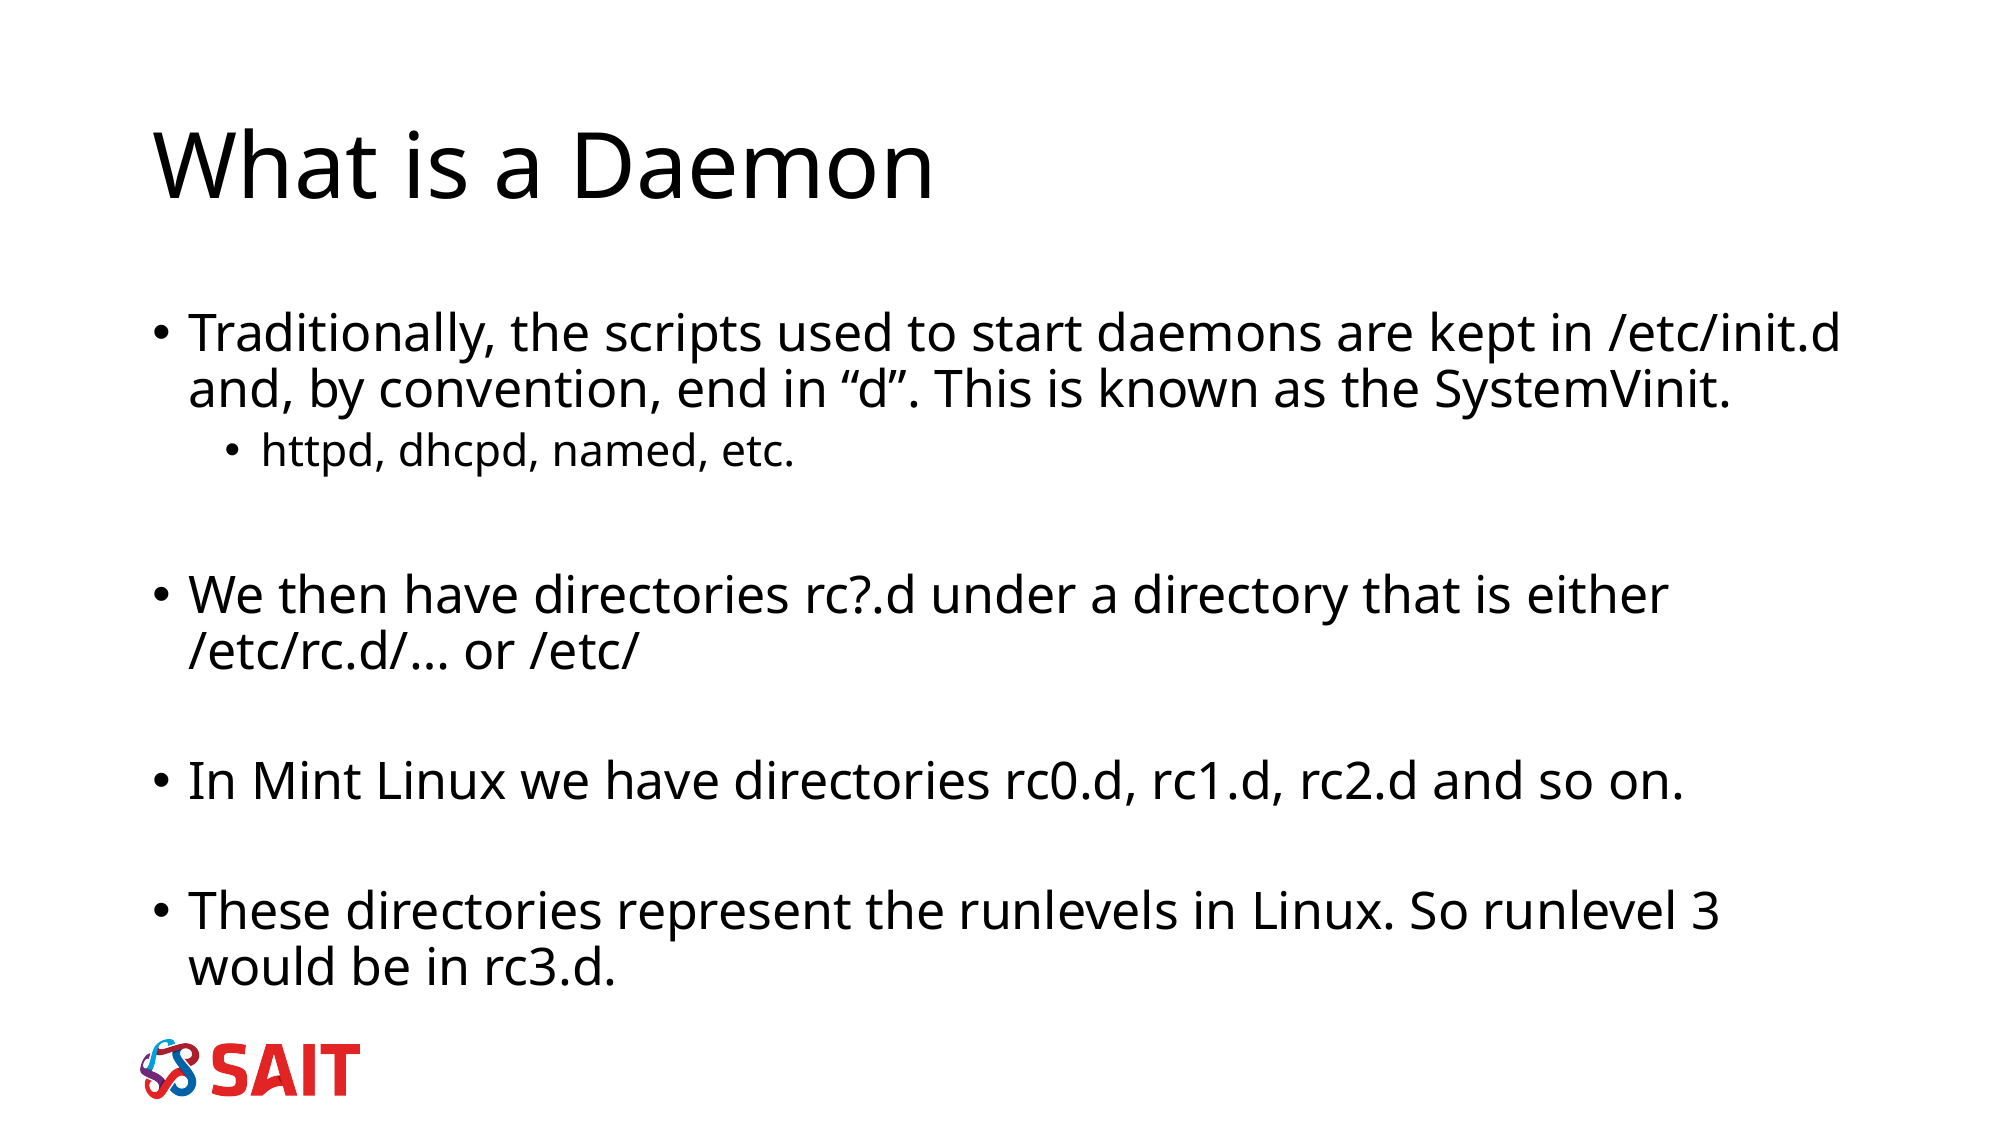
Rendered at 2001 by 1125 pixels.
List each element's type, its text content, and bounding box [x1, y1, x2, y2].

title What is a Daemon [137, 59, 1863, 278]
list Traditionally, the scripts used to start daemons are kept in /etc/init.d and, by convention, end in “d”. This is known as the SystemVinit. httpd, dhcpd, named, etc. We then have directories rc?.d under a directory that is either /etc/rc.d/… or /etc/ In Mint Linux we have directories rc0.d, rc1.d, rc2.d and so on. These directories represent the runlevels in Linux. So runlevel 3 would be in rc3.d. [137, 299, 1863, 1014]
picture [114, 1013, 386, 1125]
